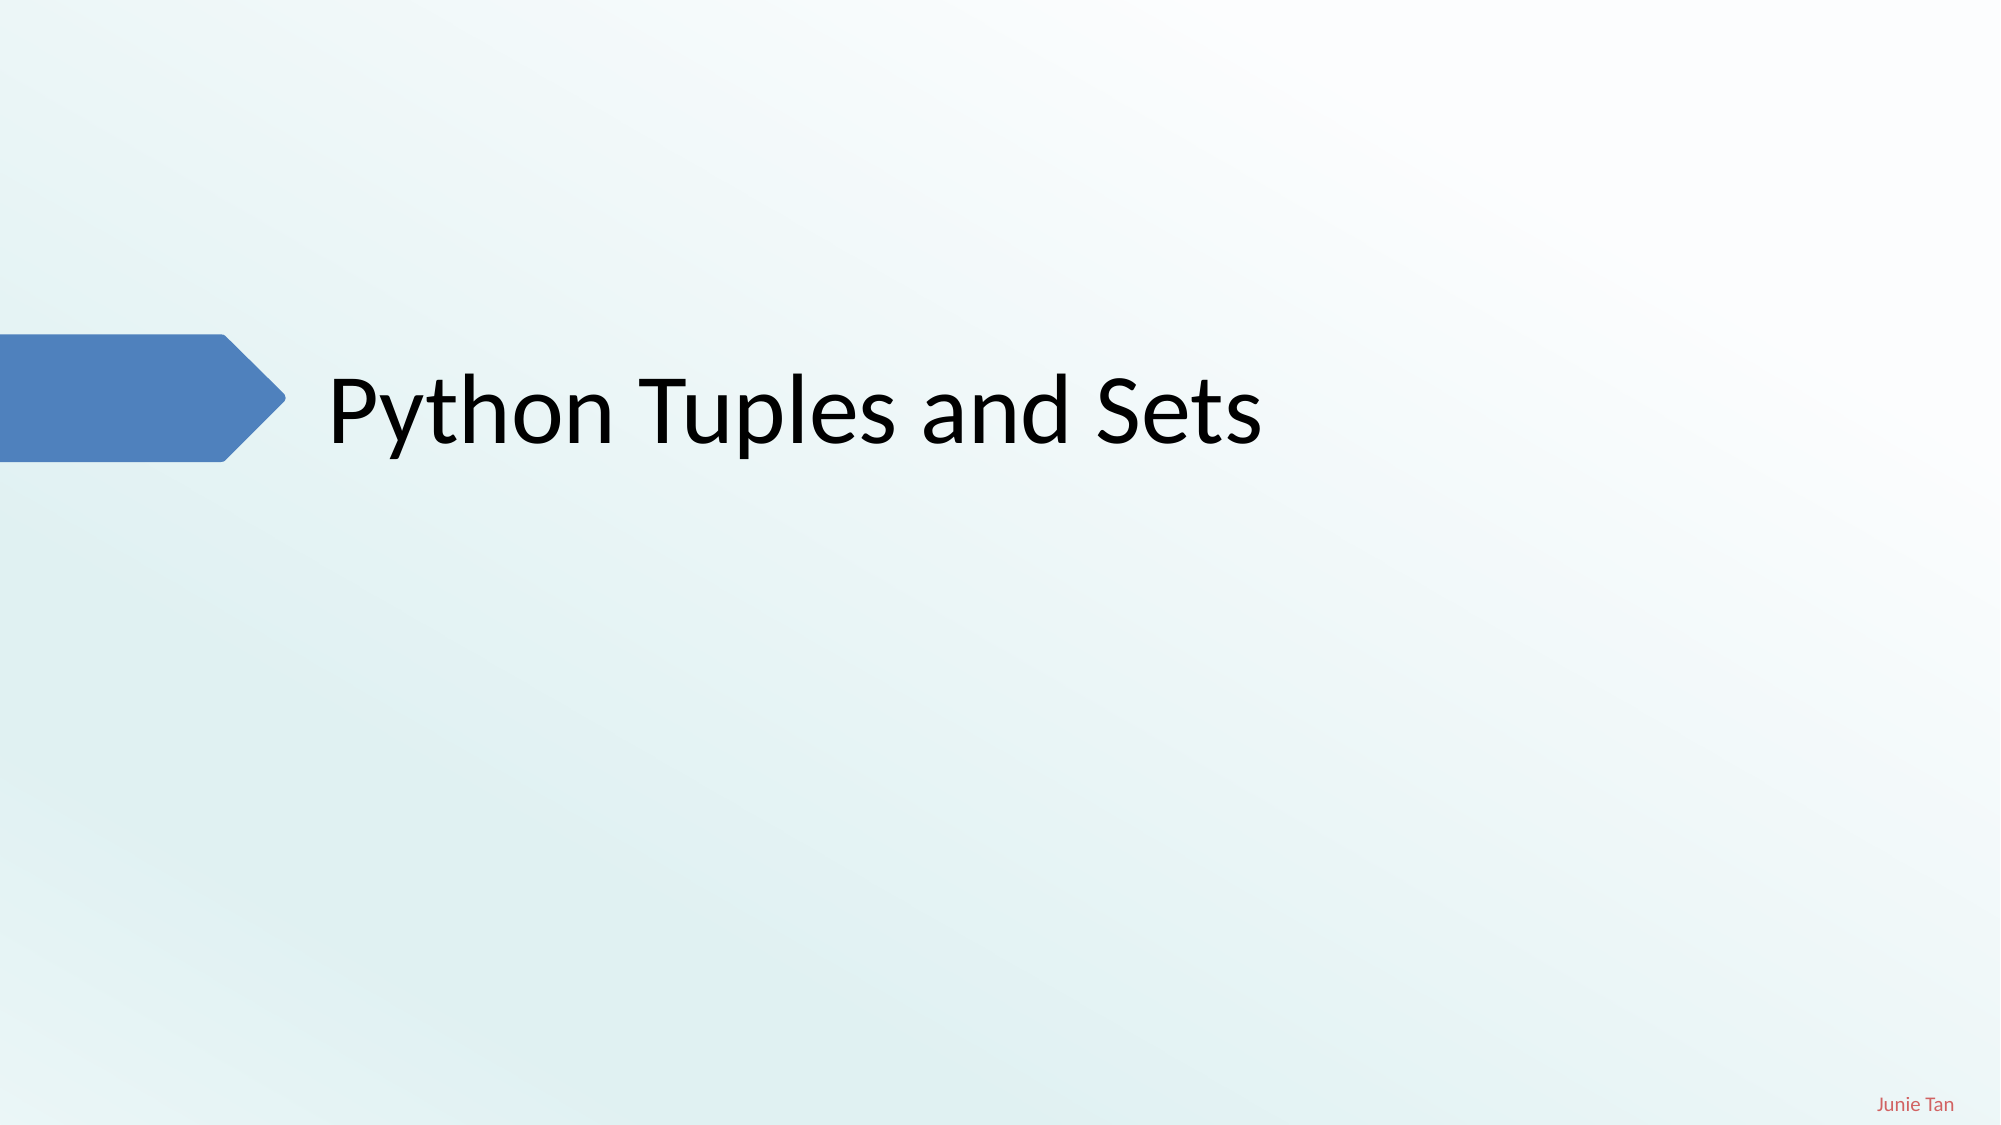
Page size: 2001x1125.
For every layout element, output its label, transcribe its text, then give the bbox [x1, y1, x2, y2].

title Python Tuples and Sets [312, 87, 1888, 472]
slide_number Junie Tan [1862, 1083, 1999, 1125]
picture [0, 0, 2000, 1125]
